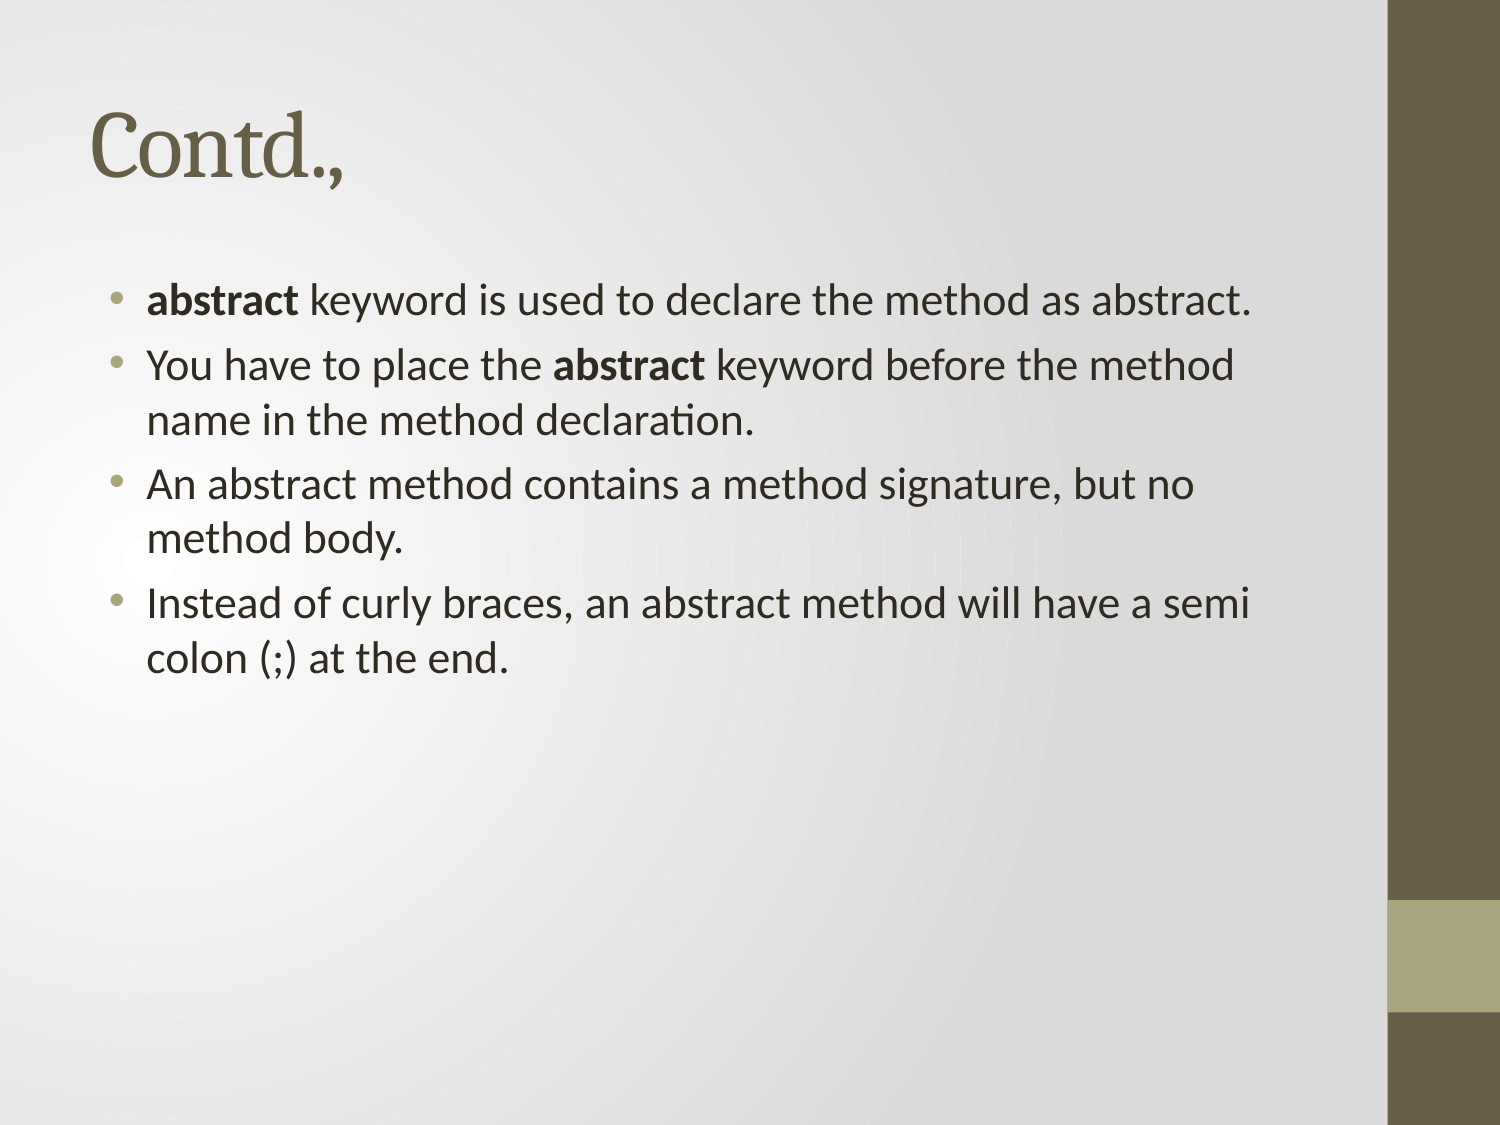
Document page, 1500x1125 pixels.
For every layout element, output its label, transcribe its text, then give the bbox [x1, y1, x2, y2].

title Contd., [75, 45, 1325, 233]
list abstract keyword is used to declare the method as abstract. You have to place the abstract keyword before the method name in the method declaration. An abstract method contains a method signature, but no method body. Instead of curly braces, an abstract method will have a semi colon (;) at the end. [75, 262, 1325, 1050]
